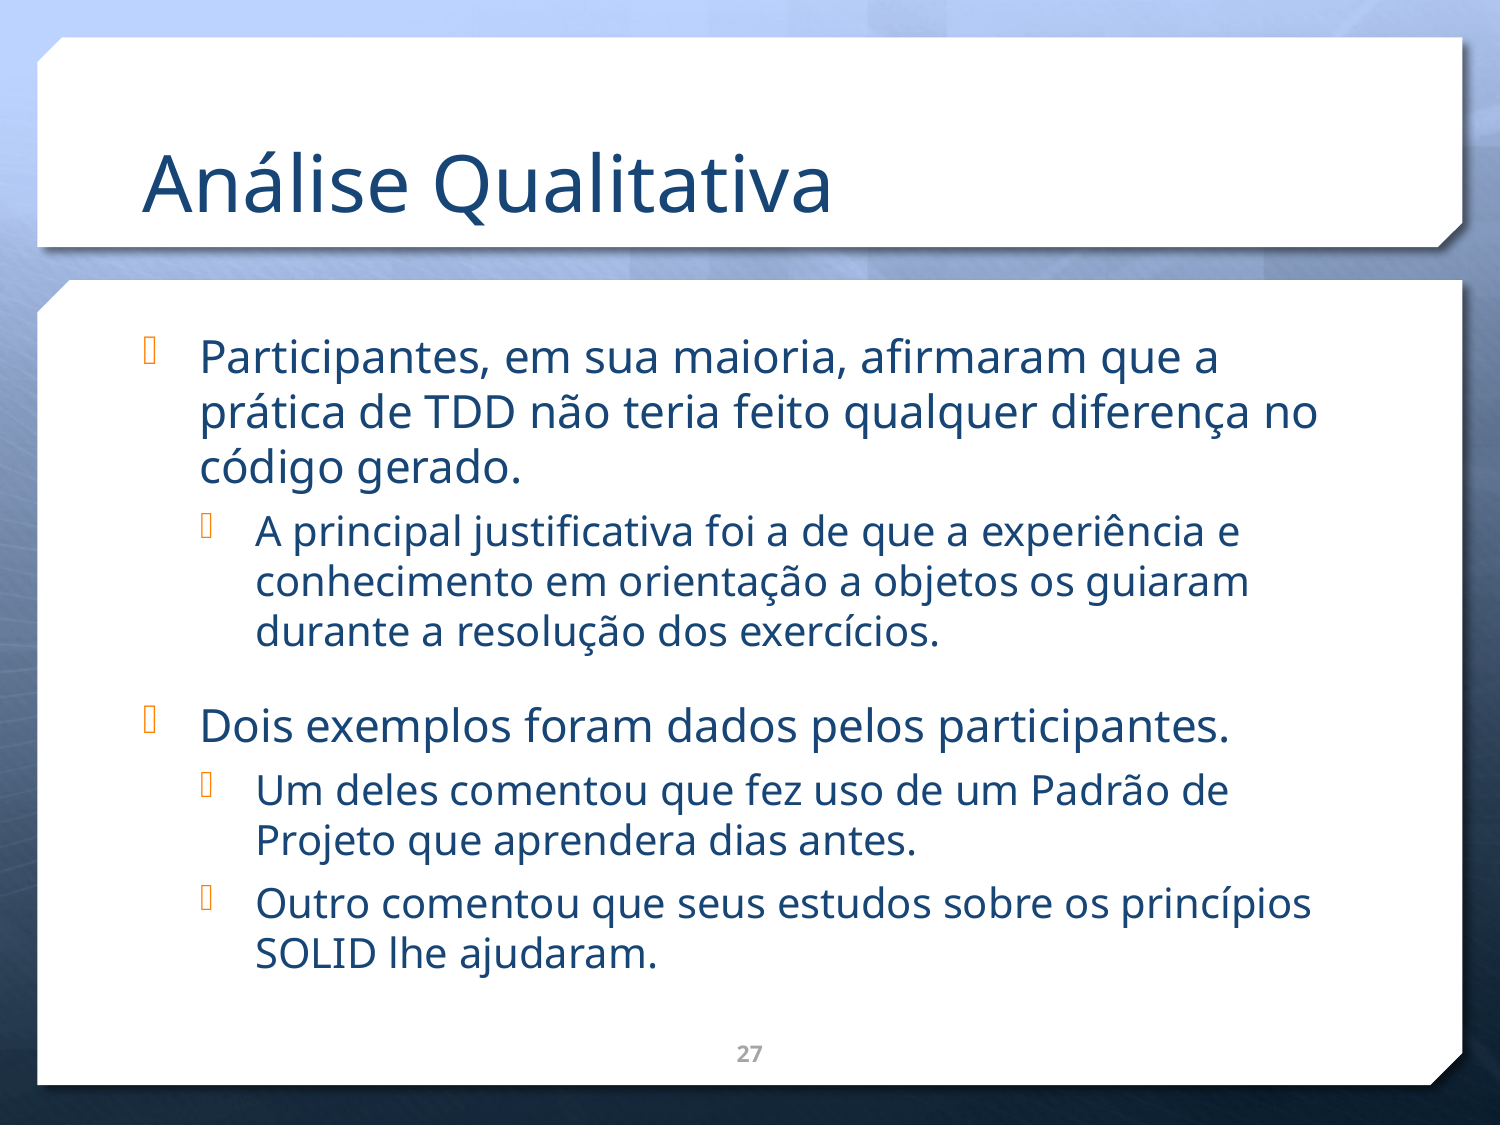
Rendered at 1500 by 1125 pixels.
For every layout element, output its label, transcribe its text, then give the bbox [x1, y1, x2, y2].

title Análise Qualitativa [127, 48, 1372, 236]
slide_number 27 [706, 1025, 794, 1085]
list Participantes, em sua maioria, afirmaram que a prática de TDD não teria feito qualquer diferença no código gerado. A principal justificativa foi a de que a experiência e conhecimento em orientação a objetos os guiaram durante a resolução dos exercícios. Dois exemplos foram dados pelos participantes. Um deles comentou que fez uso de um Padrão de Projeto que aprendera dias antes. Outro comentou que seus estudos sobre os princípios SOLID lhe ajudaram. [127, 319, 1372, 1025]
